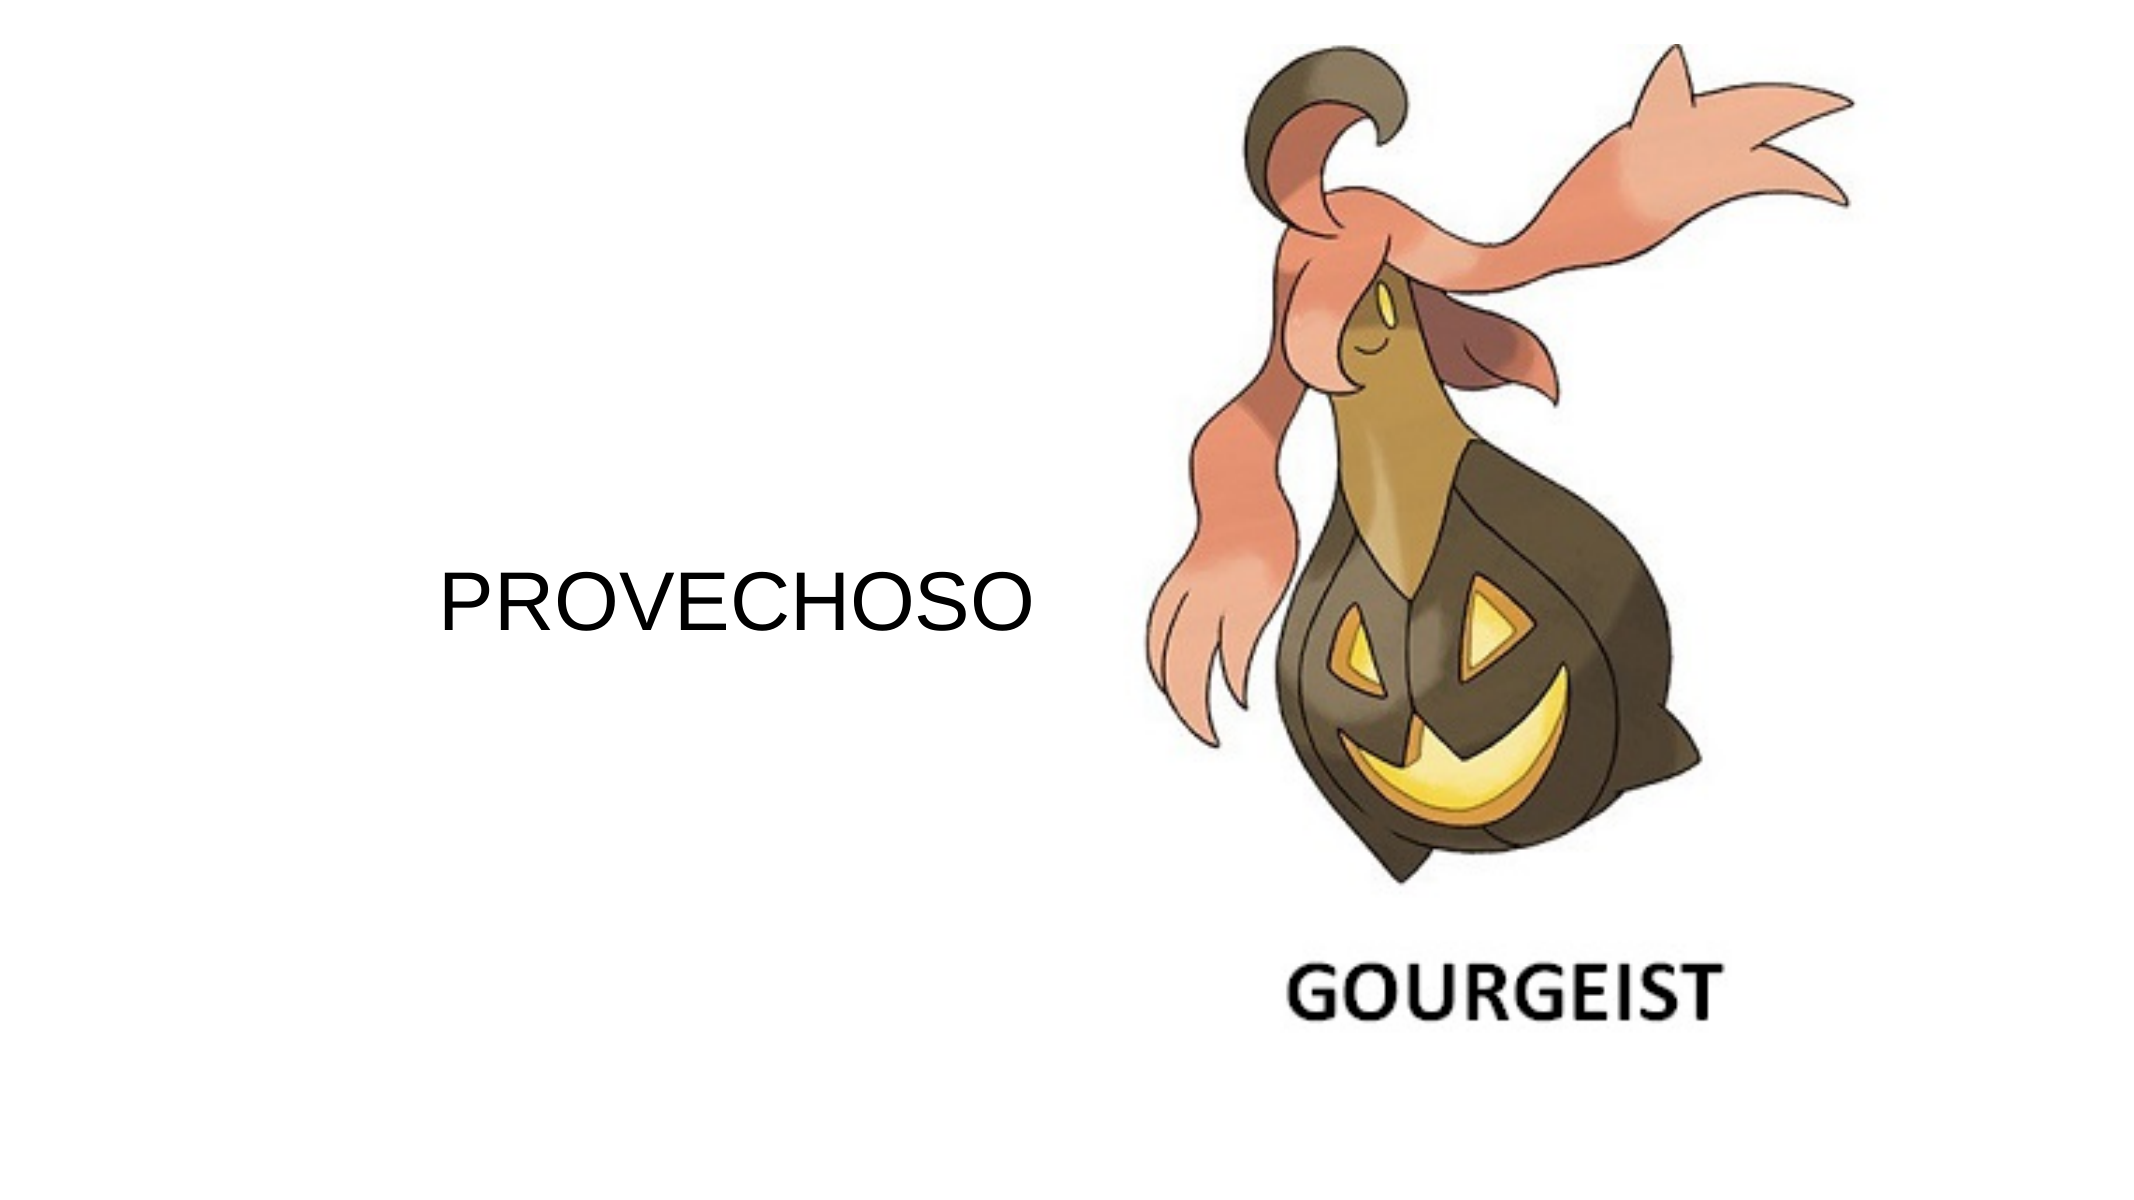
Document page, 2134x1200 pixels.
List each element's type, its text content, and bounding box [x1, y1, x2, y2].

text_box PROVECHOSO [269, 539, 1050, 655]
picture [1079, 44, 1922, 1170]
